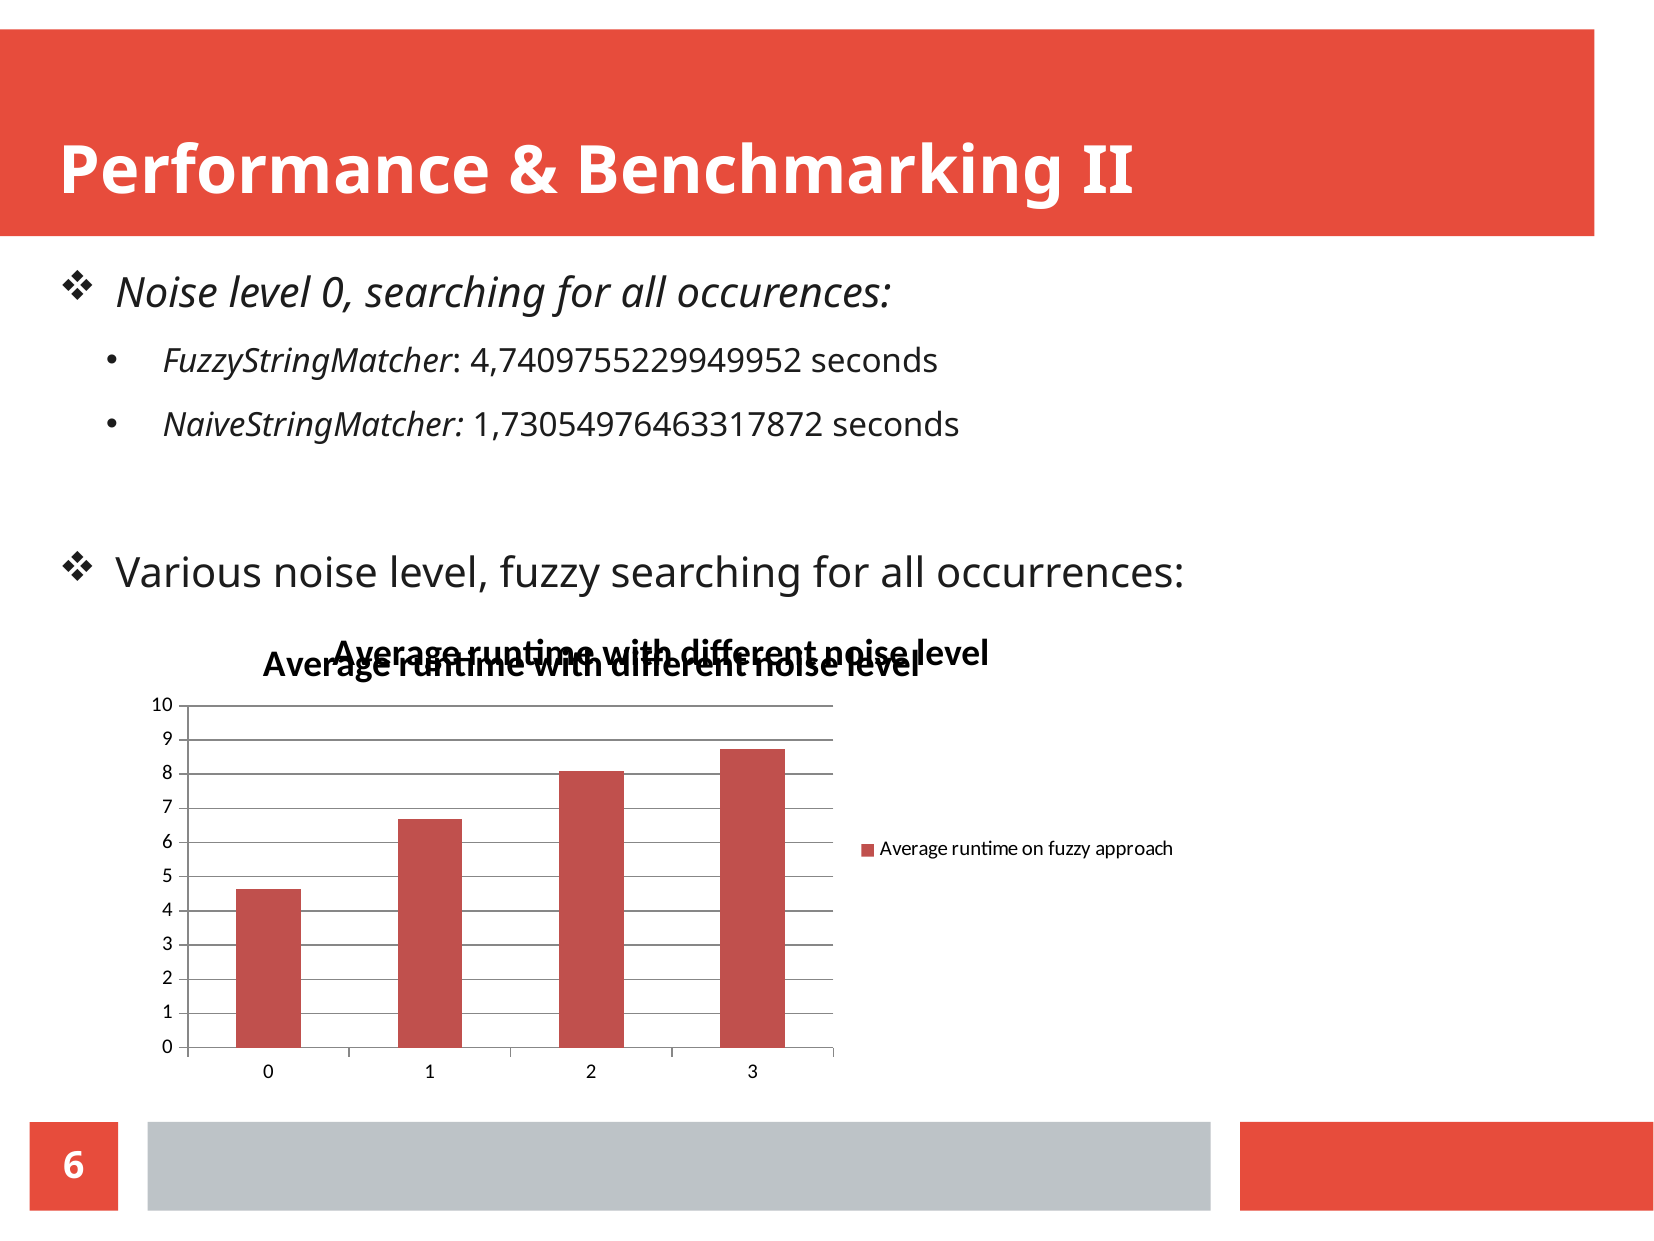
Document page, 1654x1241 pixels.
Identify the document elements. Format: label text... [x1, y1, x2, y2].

slide_number 6 [29, 1122, 119, 1211]
title Performance & Benchmarking II [59, 59, 1595, 207]
list Noise level 0, searching for all occurences: FuzzyStringMatcher: 4,7409755229949952 seconds NaiveStringMatcher: 1,73054976463317872 seconds Various noise level, fuzzy searching for all occurrences: [59, 265, 1565, 1093]
chart [129, 608, 1194, 1093]
